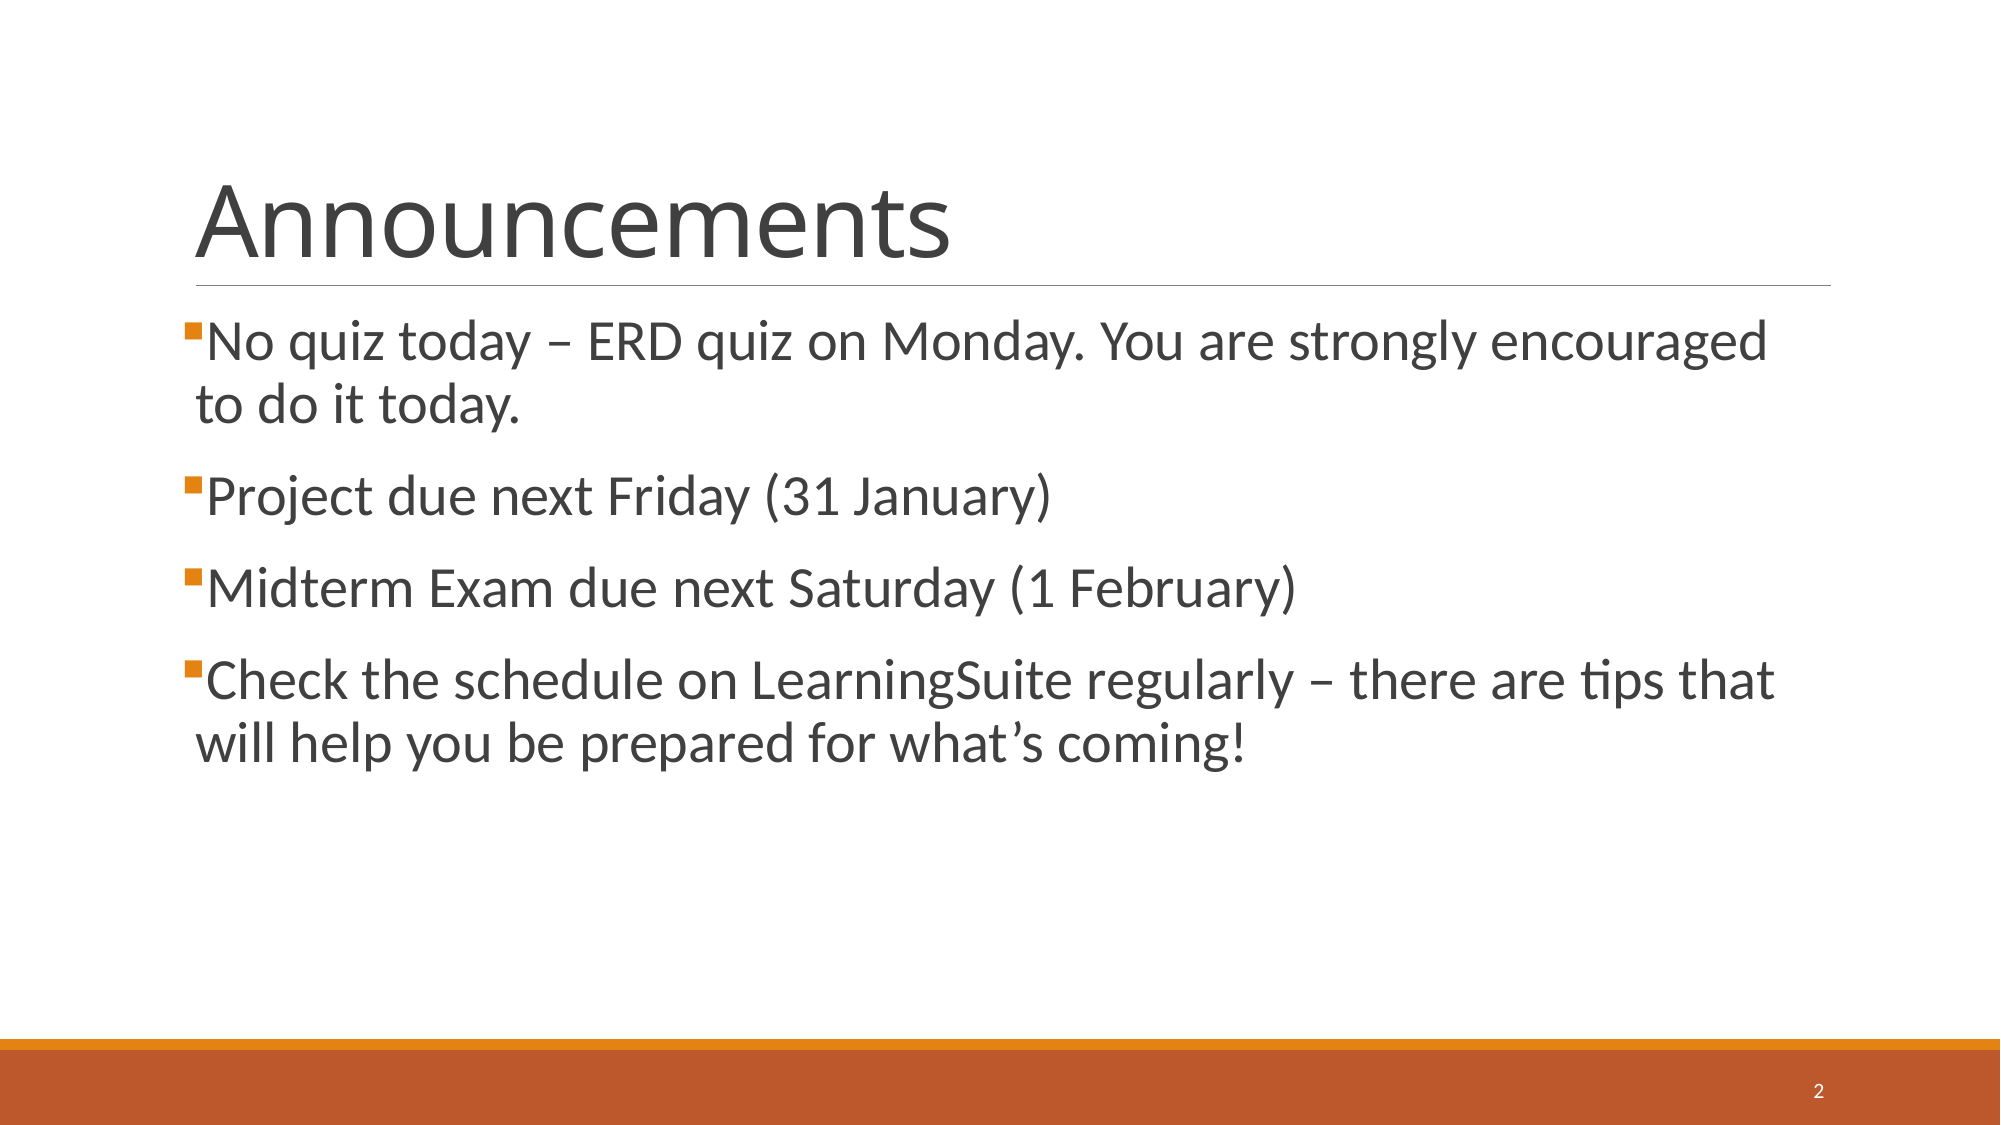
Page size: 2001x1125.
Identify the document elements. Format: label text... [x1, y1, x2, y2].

list No quiz today – ERD quiz on Monday. You are strongly encouraged to do it today. Project due next Friday (31 January) Midterm Exam due next Saturday (1 February) Check the schedule on LearningSuite regularly – there are tips that will help you be prepared for what’s coming! [180, 302, 1830, 963]
slide_number 2 [1624, 1059, 1840, 1120]
title Announcements [180, 47, 1830, 285]
